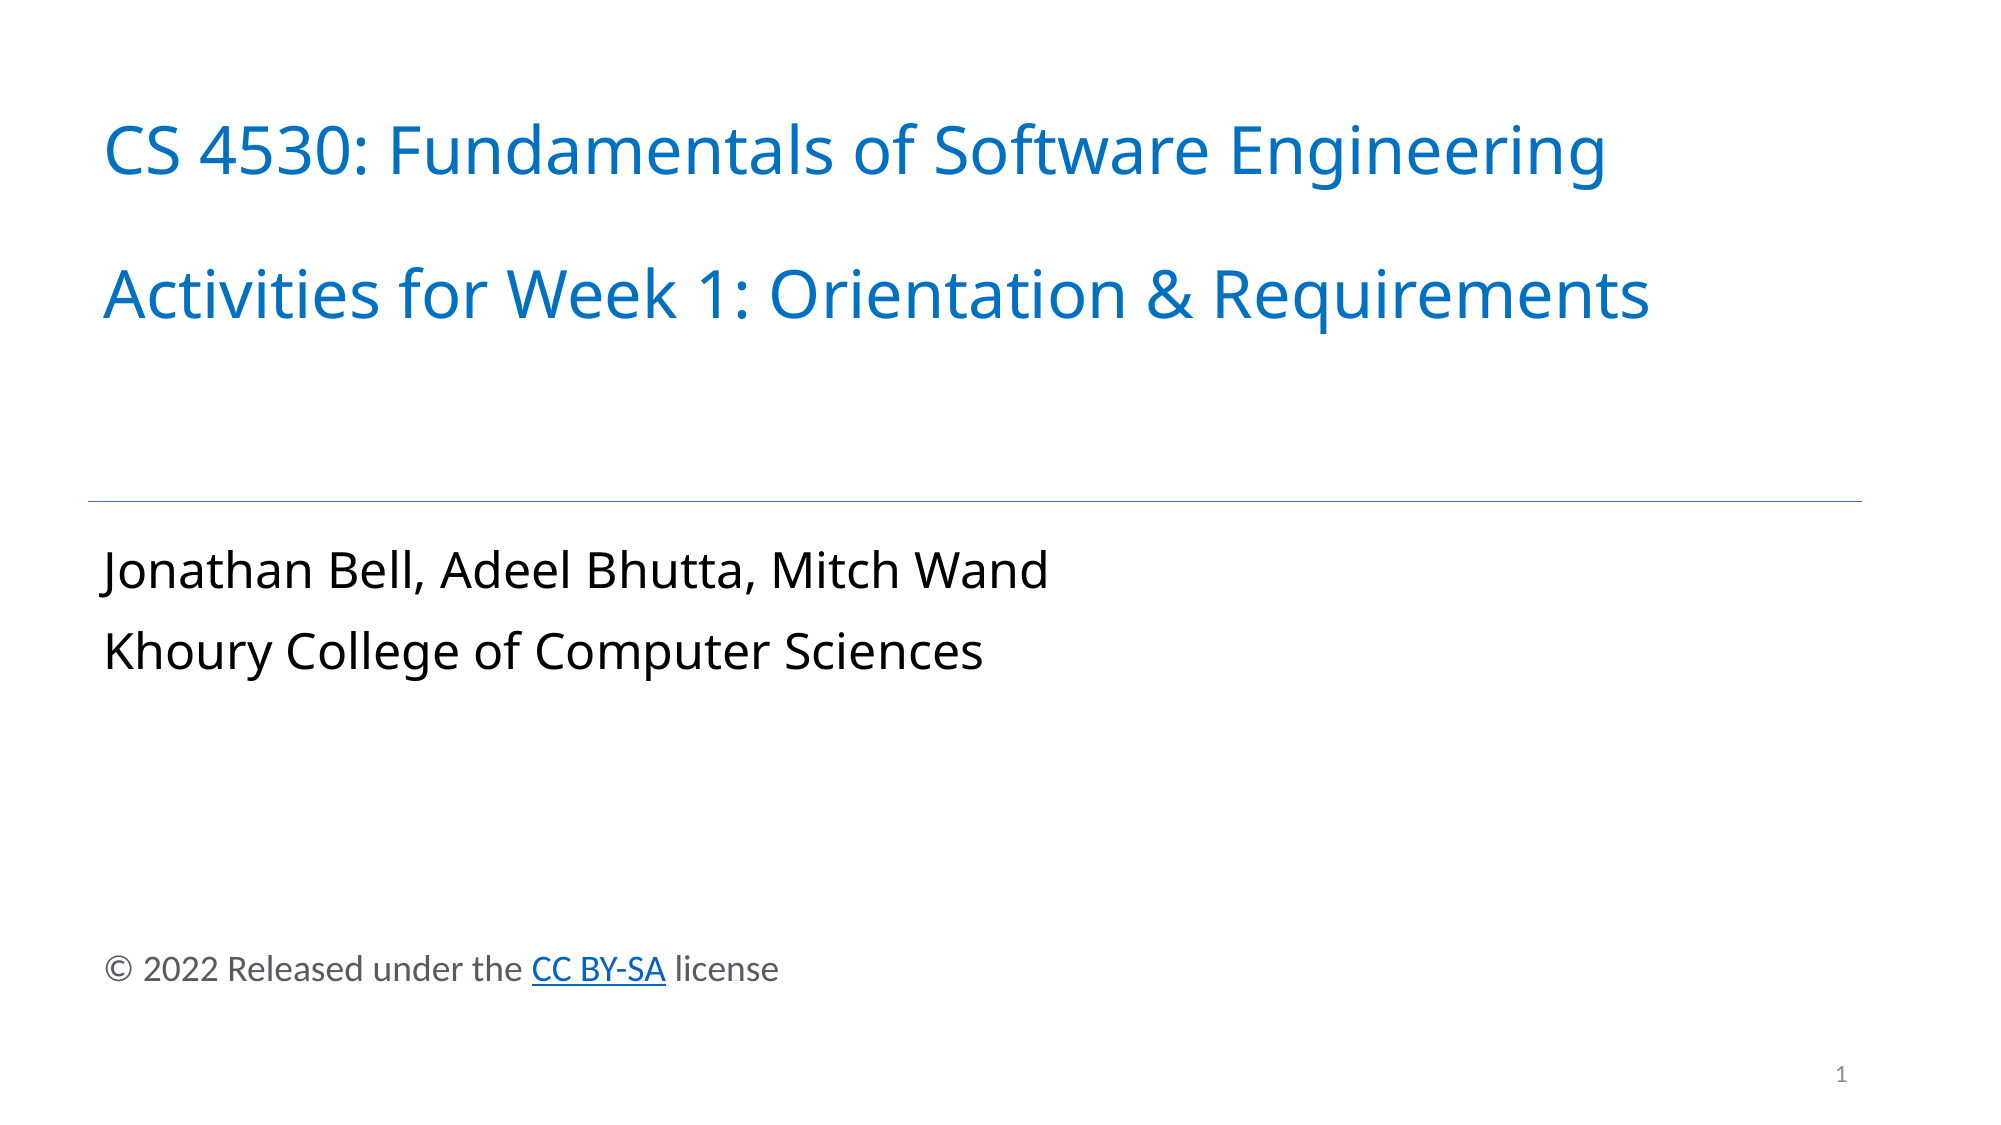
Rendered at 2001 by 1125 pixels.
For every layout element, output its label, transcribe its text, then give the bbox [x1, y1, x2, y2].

title CS 4530: Fundamentals of Software Engineering Activities for Week 1: Orientation & Requirements [88, 109, 1863, 425]
text_box © 2022 Released under the CC BY-SA license [88, 936, 1089, 997]
slide_number 1 [1412, 1042, 1863, 1103]
subtitle Jonathan Bell, Adeel Bhutta, Mitch Wand Khoury College of Computer Sciences [88, 531, 1750, 803]
